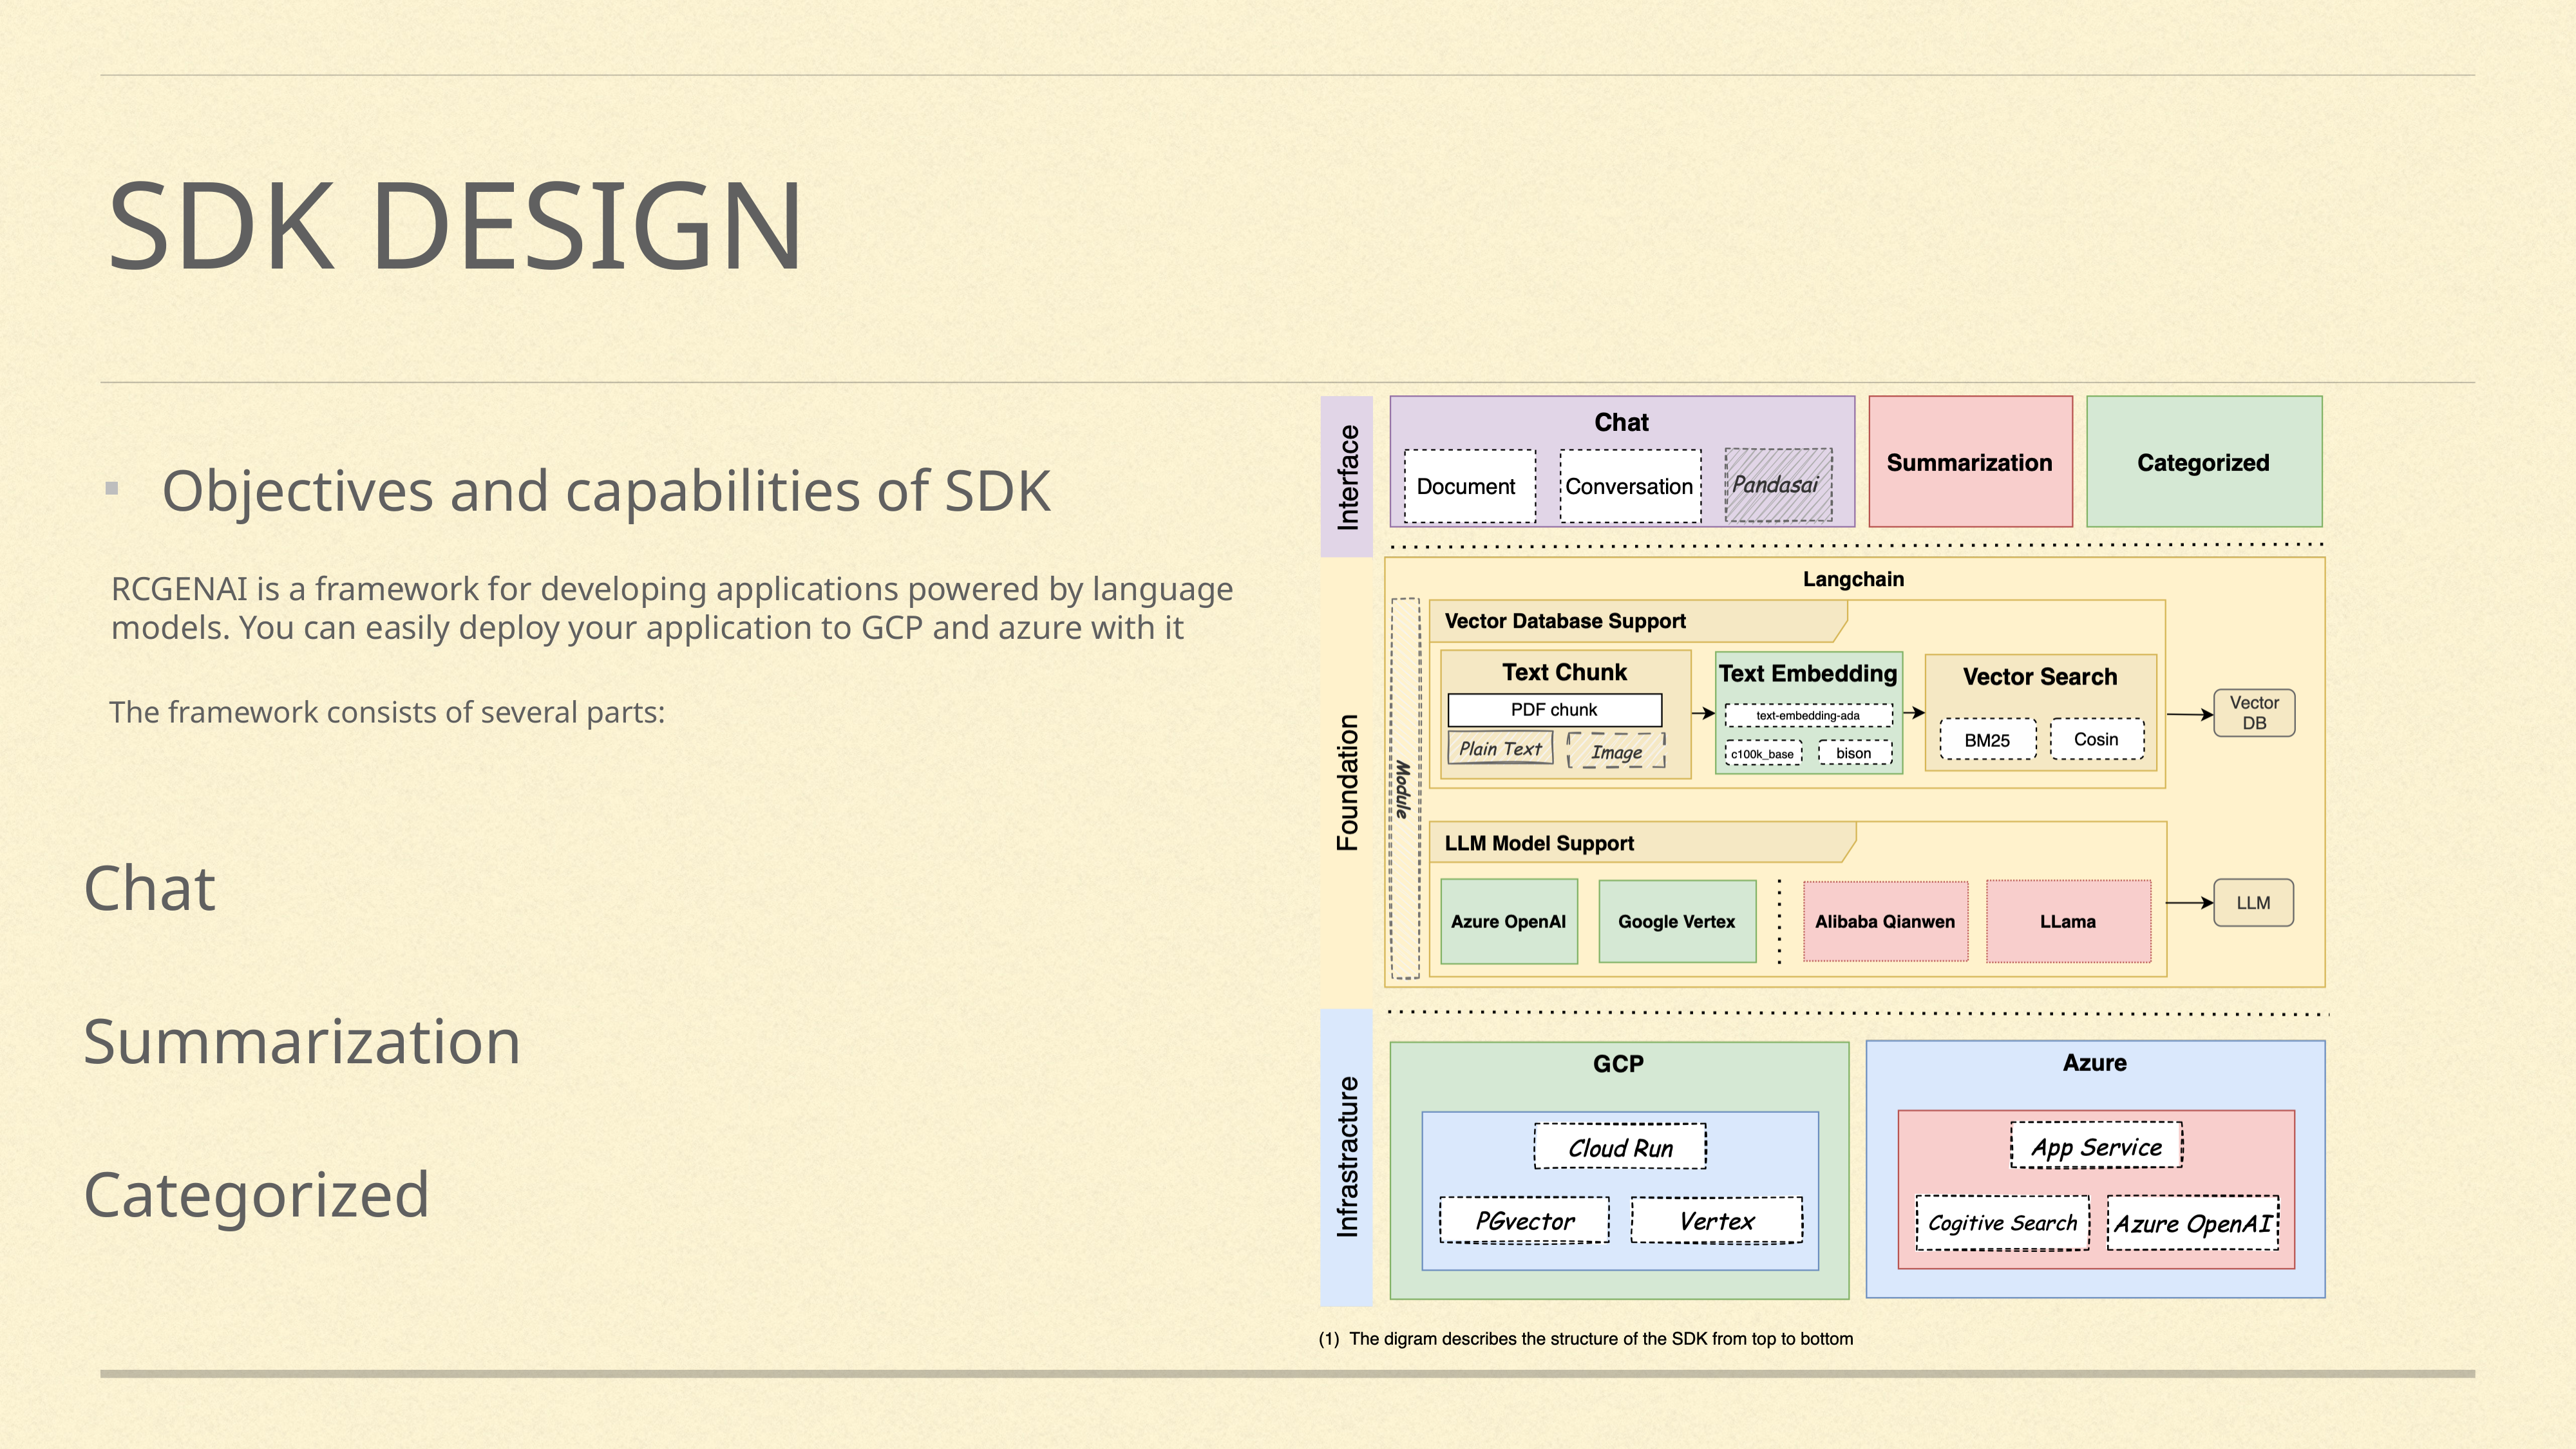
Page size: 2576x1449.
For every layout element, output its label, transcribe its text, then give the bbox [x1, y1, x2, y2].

list Objectives and capabilities of SDK [100, 384, 1287, 592]
text_box Chat Summarization Categorized [77, 843, 529, 1235]
text_box RCGENAI is a framework for developing applications powered by language models. You can easily deploy your application to GCP and azure with it [106, 562, 1292, 651]
text_box The framework consists of several parts: [104, 688, 832, 734]
title SDK Design [100, 88, 2476, 372]
picture [0, 0, 2576, 1449]
